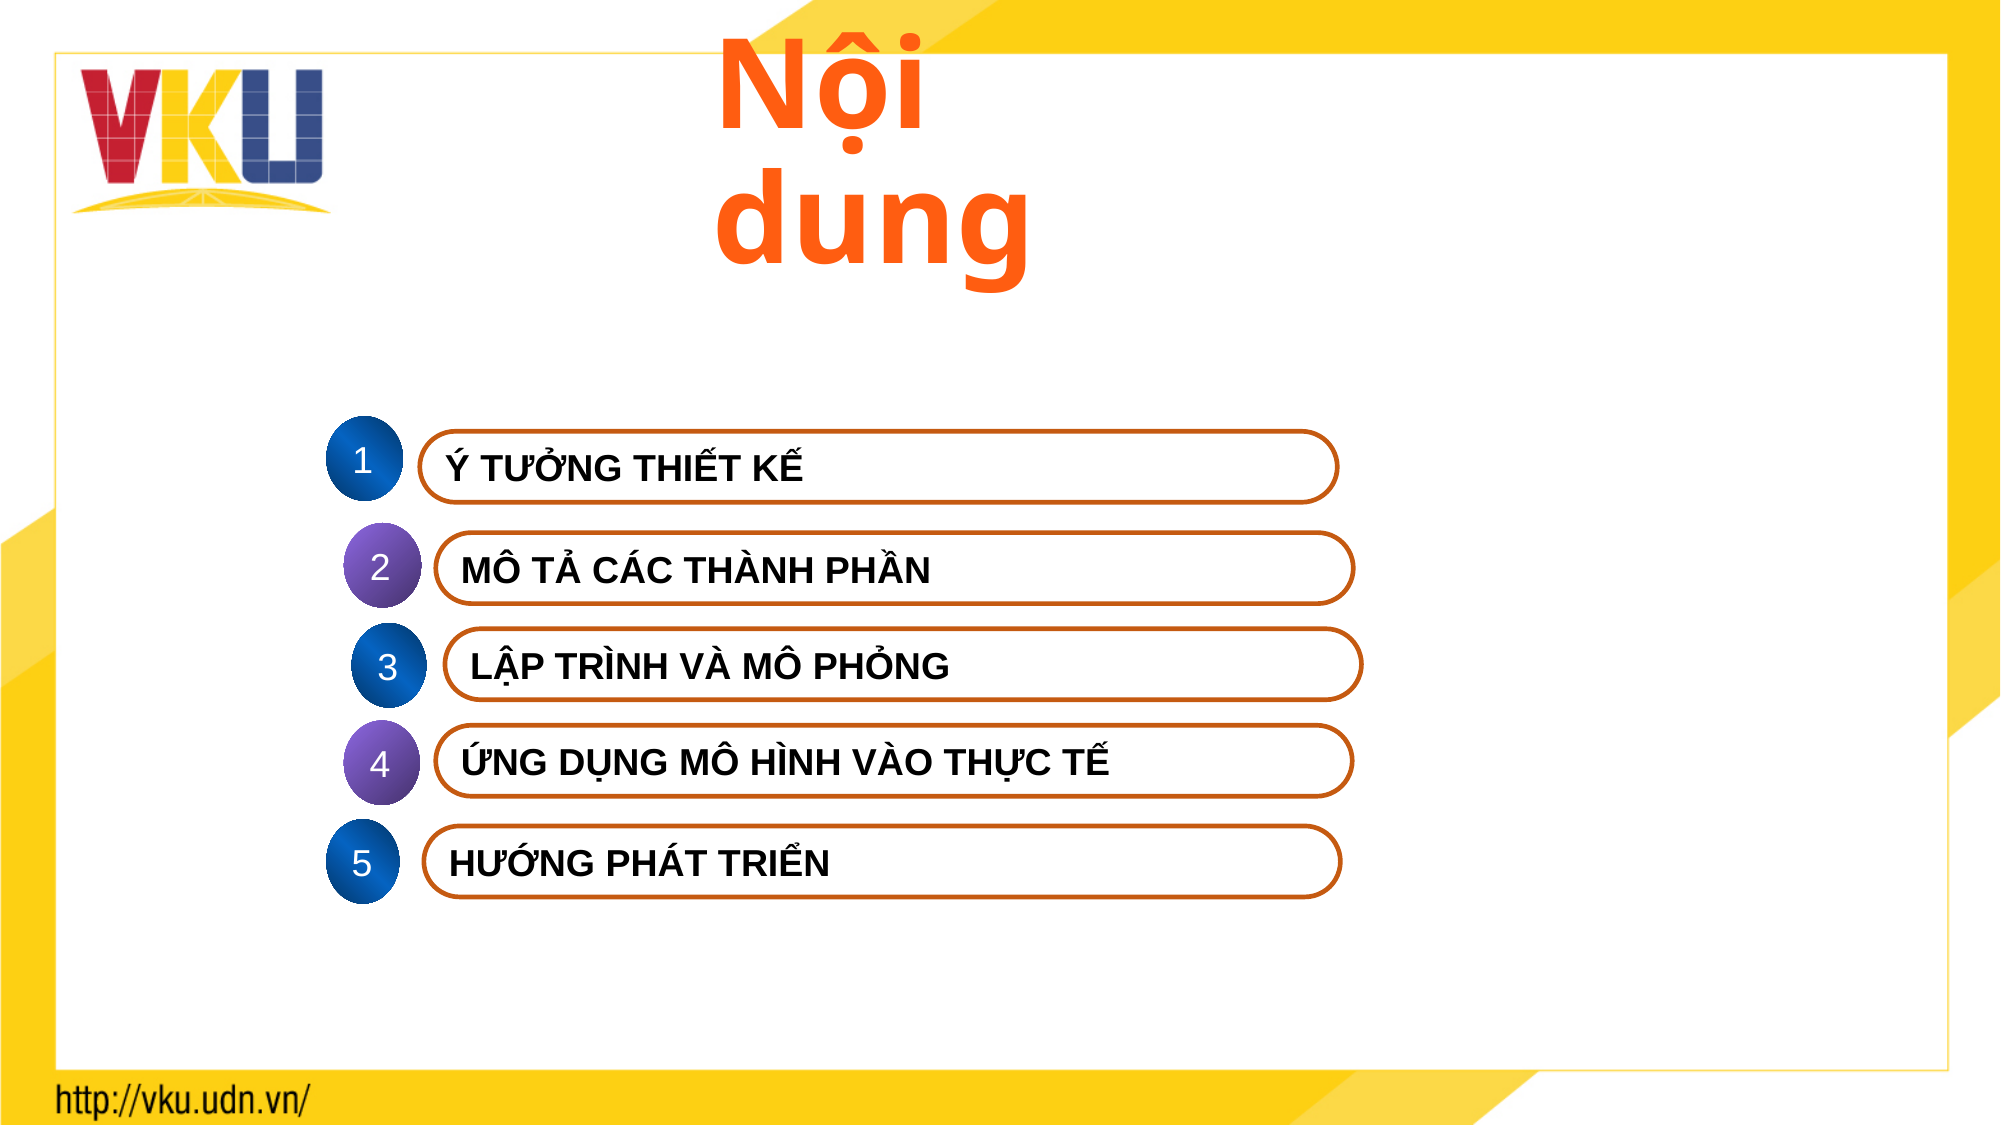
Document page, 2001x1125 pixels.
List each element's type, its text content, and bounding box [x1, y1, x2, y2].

text_box 3 [351, 623, 427, 708]
text_box ỨNG DỤNG MÔ HÌNH VÀO THỰC TẾ [435, 725, 1353, 797]
text_box 5 [326, 819, 400, 904]
title Nội dung [697, 12, 1270, 298]
picture [0, 0, 2001, 1125]
text_box 2 [343, 522, 422, 608]
text_box 4 [343, 720, 420, 805]
text_box HƯỚNG PHÁT TRIỂN [423, 825, 1341, 897]
text_box MÔ TẢ CÁC THÀNH PHẦN [435, 532, 1354, 604]
text_box LẬP TRÌNH VÀ MÔ PHỎNG [444, 628, 1362, 700]
text_box Ý TƯỞNG THIẾT KẾ [419, 431, 1338, 503]
text_box 1 [326, 416, 403, 501]
